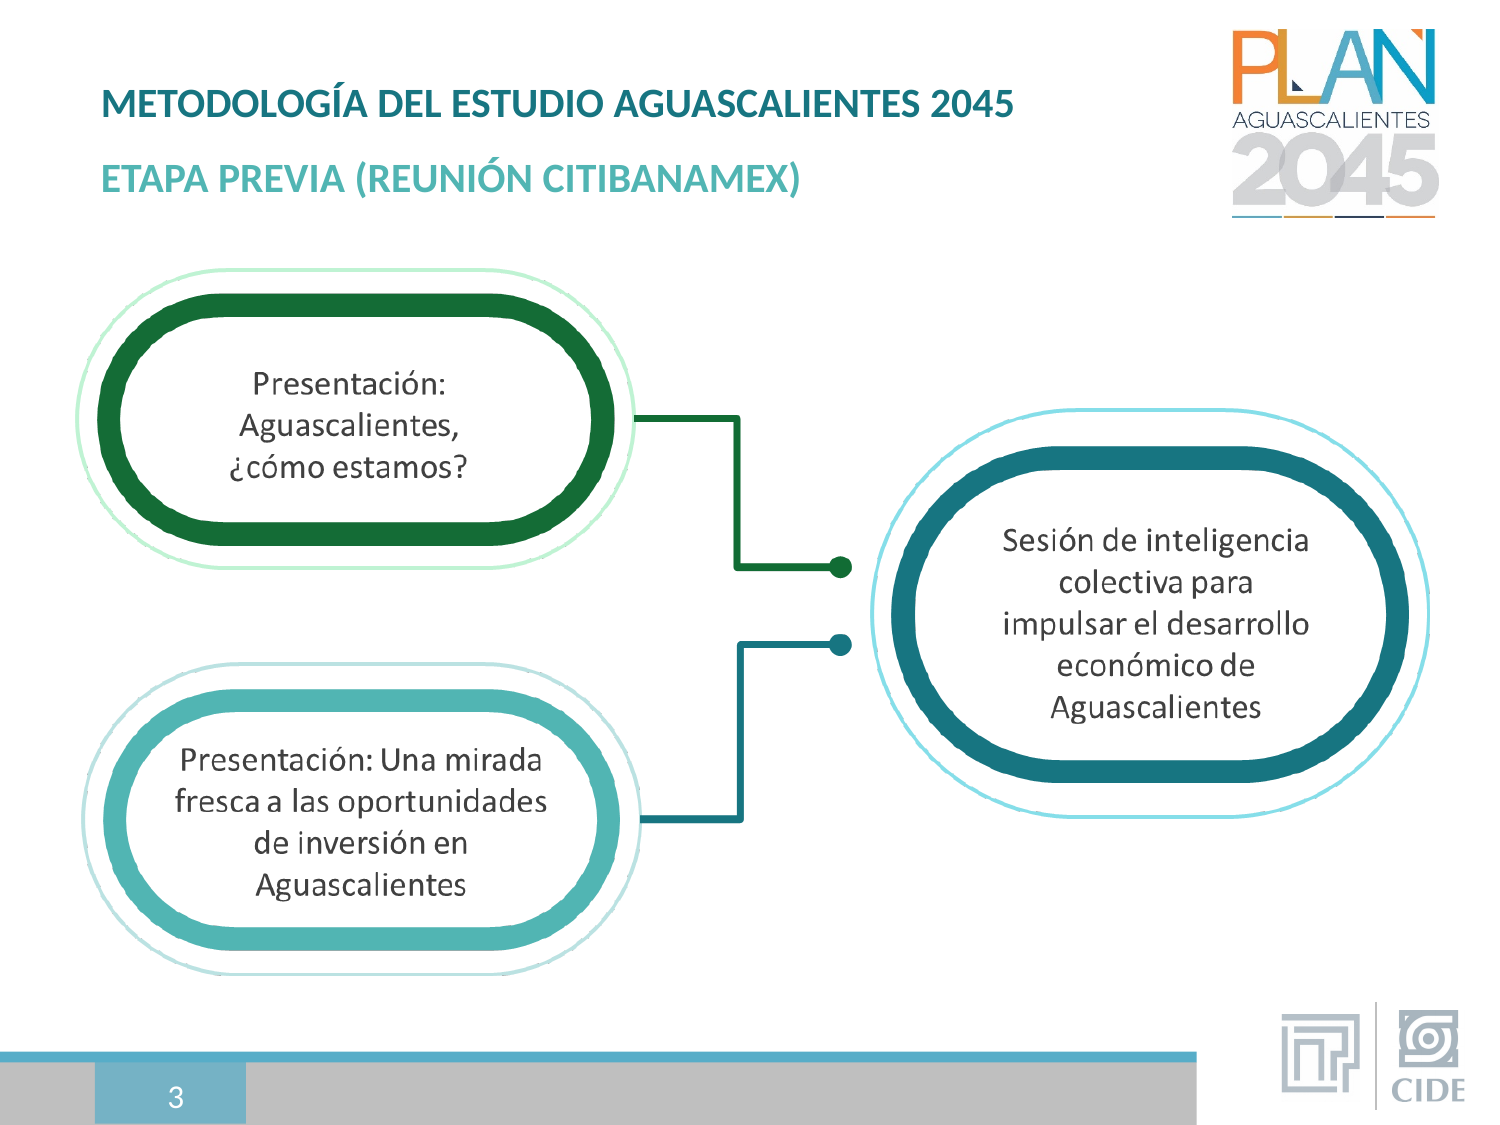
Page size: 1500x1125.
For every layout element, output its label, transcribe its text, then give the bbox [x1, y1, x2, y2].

picture [1382, 29, 1427, 88]
slide_number 3 [94, 1073, 257, 1118]
picture [75, 268, 1431, 977]
text_box Metodología del estudio Aguascalientes 2045 Etapa previa (reunión citibanamex) [85, 43, 1049, 174]
picture [1232, 29, 1440, 219]
